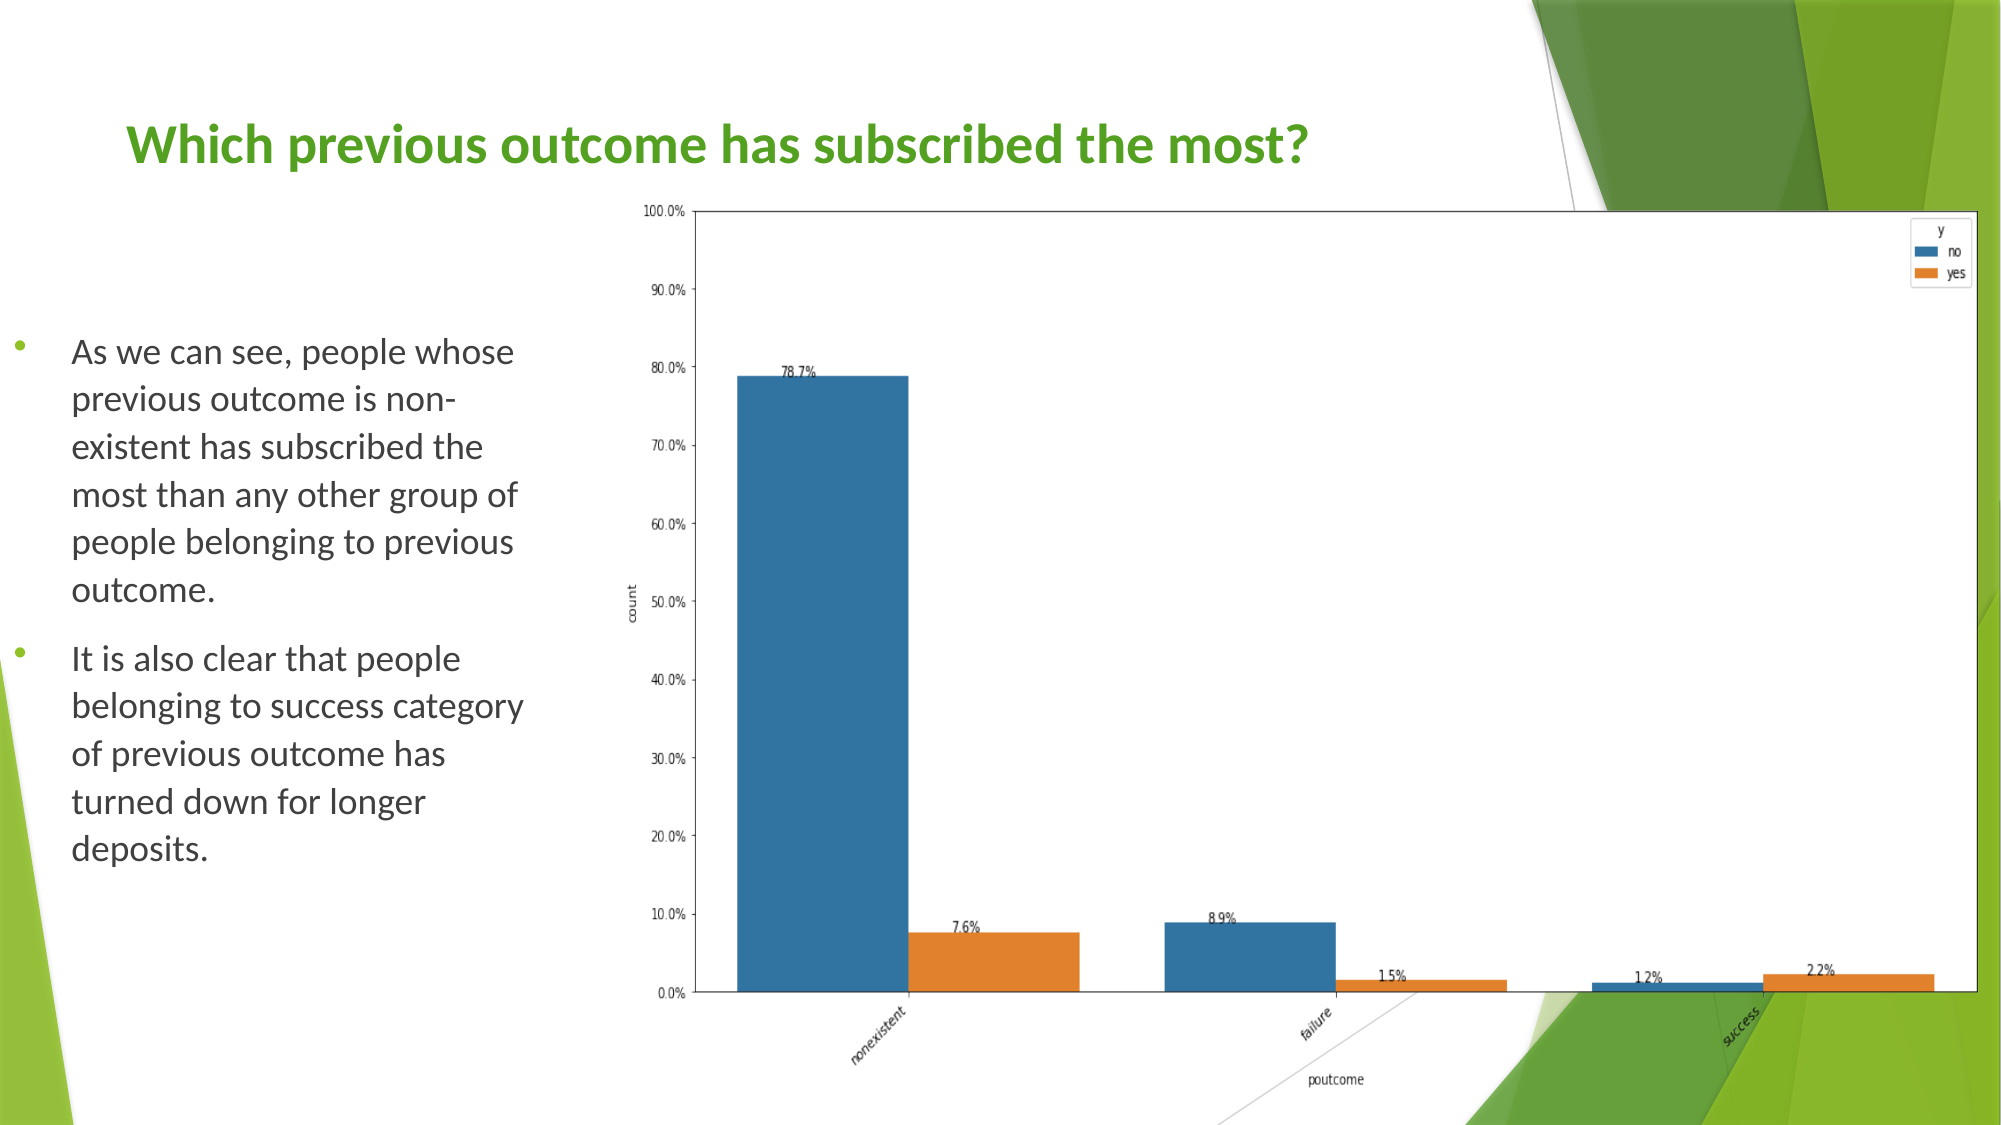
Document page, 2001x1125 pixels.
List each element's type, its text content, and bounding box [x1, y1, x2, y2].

title Which previous outcome has subscribed the most? [111, 99, 1522, 317]
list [619, 195, 1985, 1098]
list As we can see, people whose previous outcome is non-existent has subscribed the most than any other group of people belonging to previous outcome. It is also clear that people belonging to success category of previous outcome has turned down for longer deposits. [0, 316, 553, 991]
